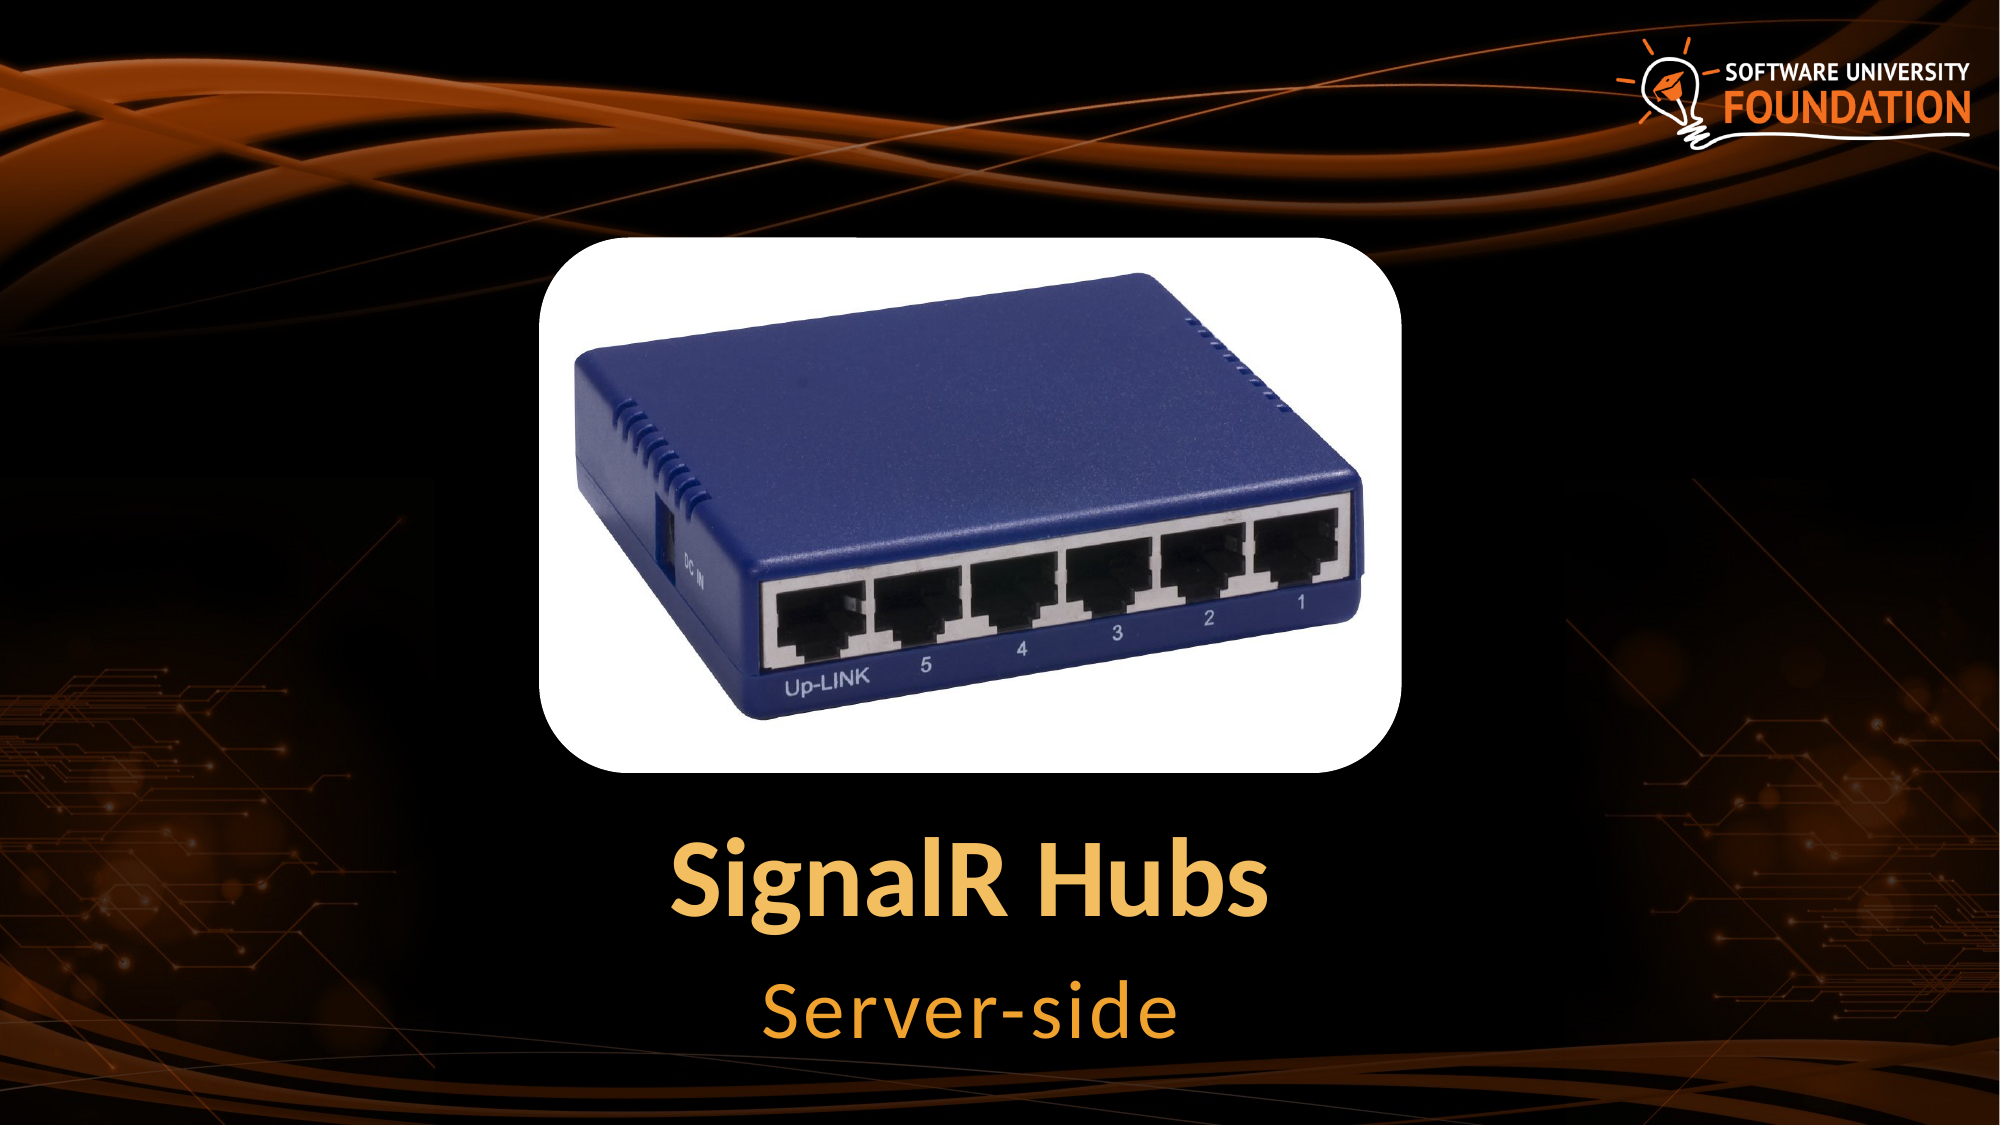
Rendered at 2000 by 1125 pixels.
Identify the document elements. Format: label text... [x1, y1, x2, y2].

title SignalR Hubs [237, 812, 1704, 944]
picture [0, 0, 2000, 1125]
list Server-side [237, 944, 1704, 1057]
